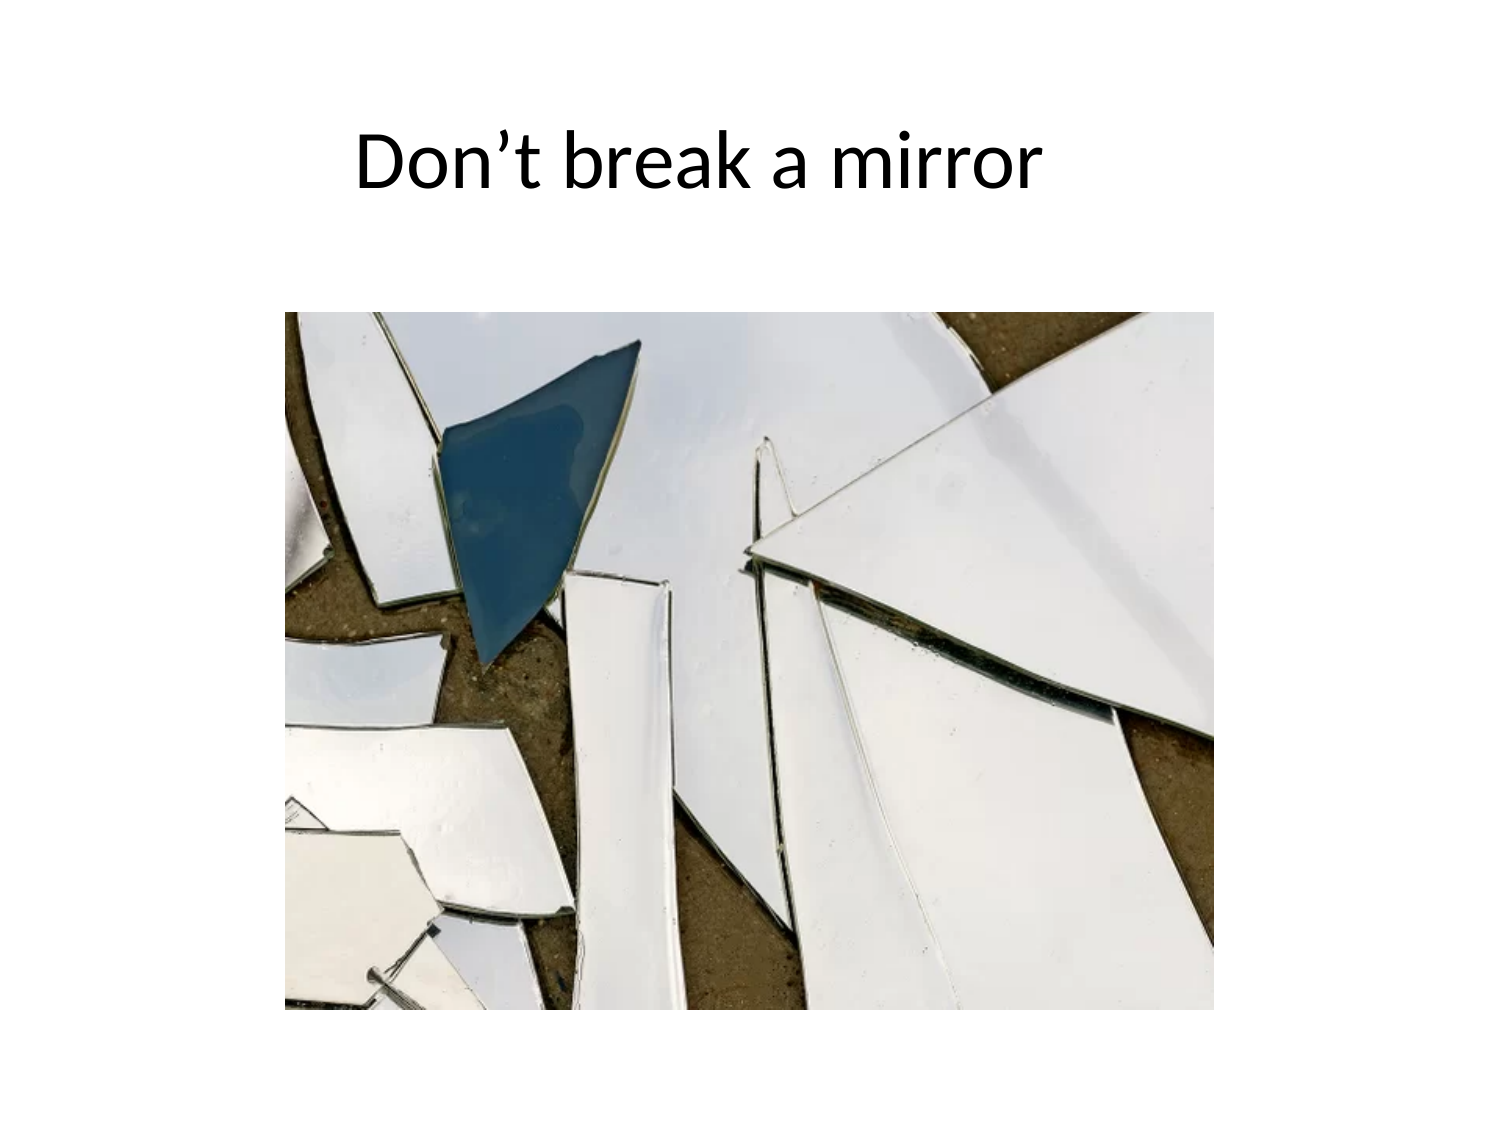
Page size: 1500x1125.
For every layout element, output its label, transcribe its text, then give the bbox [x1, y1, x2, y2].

picture [285, 312, 1215, 1010]
text_box Don’t break a mirror [87, 97, 1313, 213]
